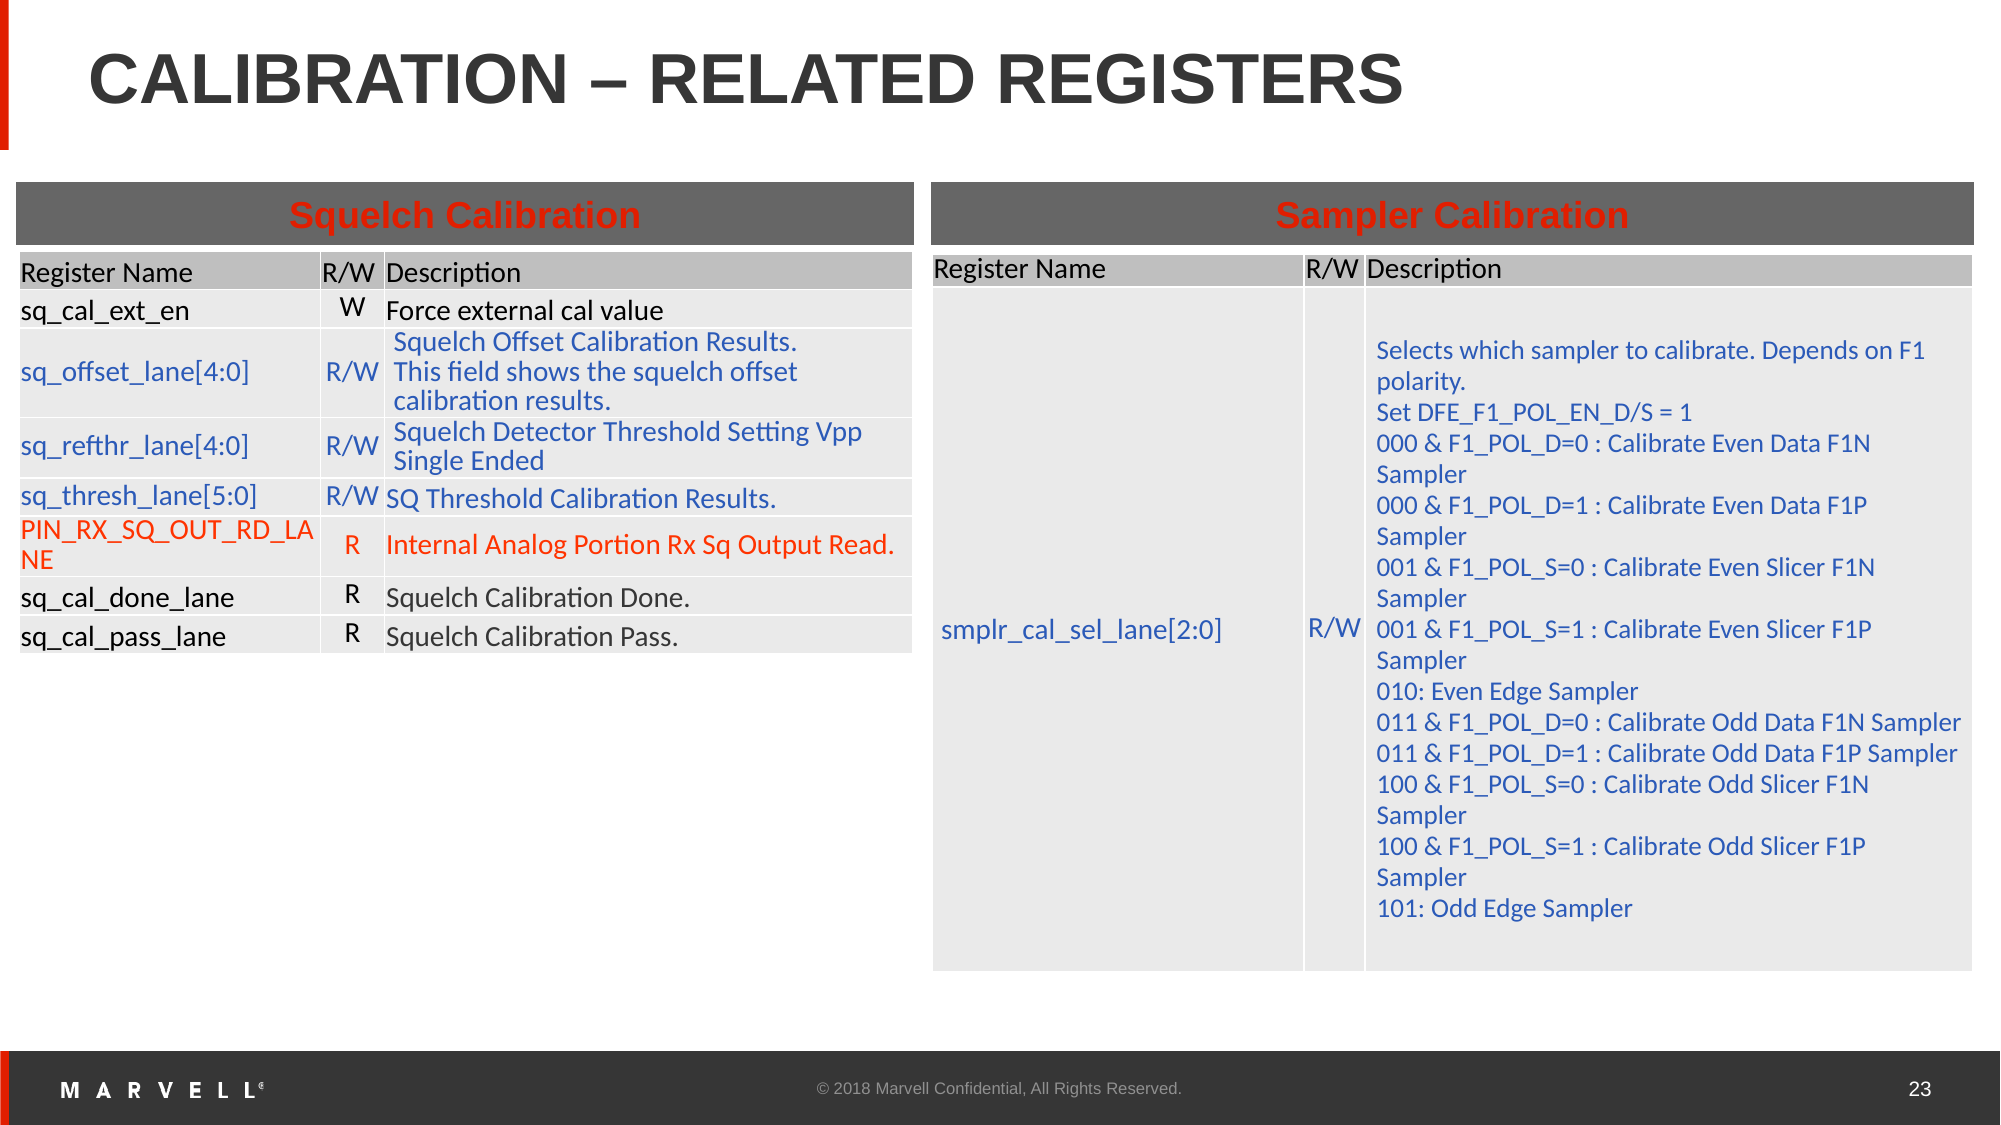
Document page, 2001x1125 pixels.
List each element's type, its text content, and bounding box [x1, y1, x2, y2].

table_cell Squelch Calibration Pass. [385, 616, 912, 653]
table_cell Squelch Offset Calibration Results. This field shows the squelch offset calibration results. [385, 329, 912, 417]
table_cell R/W [321, 329, 384, 417]
table_cell sq_cal_pass_lane [20, 616, 320, 653]
table_header Description [1366, 276, 1972, 286]
table_cell R [321, 616, 384, 653]
table_cell SQ Threshold Calibration Results. [385, 479, 912, 515]
table_cell Squelch Calibration Done. [385, 577, 912, 614]
table_header R/W [321, 276, 384, 289]
table_cell R [321, 517, 384, 576]
table_cell R [321, 577, 384, 614]
table_header Description [385, 276, 912, 289]
table_cell sq_refthr_lane[4:0] [20, 418, 320, 477]
table_cell Force external cal value [385, 290, 912, 327]
table_cell Squelch Detector Threshold Setting Vpp Single Ended [385, 418, 912, 477]
table_cell Selects which sampler to calibrate. Depends on F1 polarity. Set DFE_F1_POL_EN_D/S = 1 000 & F1_POL_D=0 : Calibrate Even Data F1N Sampler 000 & F1_POL_D=1 : Calibrate Even Data F1P Sampler 001 & F1_POL_S=0 : Calibrate Even Slicer F1N Sampler 001 & F1_POL_S=1 : Calibrate Even Slicer F1P Sampler 010: Even Edge Sampler 011 & F1_POL_D=0 : Calibrate Odd Data F1N Sampler 011 & F1_POL_D=1 : Calibrate Odd Data F1P Sampler 100 & F1_POL_S=0 : Calibrate Odd Slicer F1N Sampler 100 & F1_POL_S=1 : Calibrate Odd Slicer F1P Sampler 101: Odd Edge Sampler [1366, 288, 1972, 971]
table_header Register Name [20, 276, 320, 289]
table_cell PIN_RX_SQ_OUT_RD_LANE [20, 517, 320, 576]
table_header R/W [1305, 276, 1364, 286]
table_header Register Name [933, 276, 1303, 286]
table_cell sq_cal_ext_en [20, 290, 320, 327]
table_cell smplr_cal_sel_lane[2:0] [933, 288, 1303, 971]
table_cell sq_offset_lane[4:0] [20, 329, 320, 417]
title CALIBRATION – RELATED REGISTERS [73, 25, 1798, 135]
table_cell W [321, 290, 384, 327]
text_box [17, 183, 914, 276]
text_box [932, 183, 1974, 276]
table_cell R/W [321, 479, 384, 515]
table_cell R/W [321, 418, 384, 477]
footer © 2018 Marvell Confidential, All Rights Reserved. [662, 1058, 1338, 1118]
table_cell sq_cal_done_lane [20, 577, 320, 614]
slide_number 23 [1531, 1058, 1947, 1118]
table_cell Internal Analog Portion Rx Sq Output Read. [385, 517, 912, 576]
table_cell sq_thresh_lane[5:0] [20, 479, 320, 515]
table_cell R/W [1305, 288, 1364, 971]
